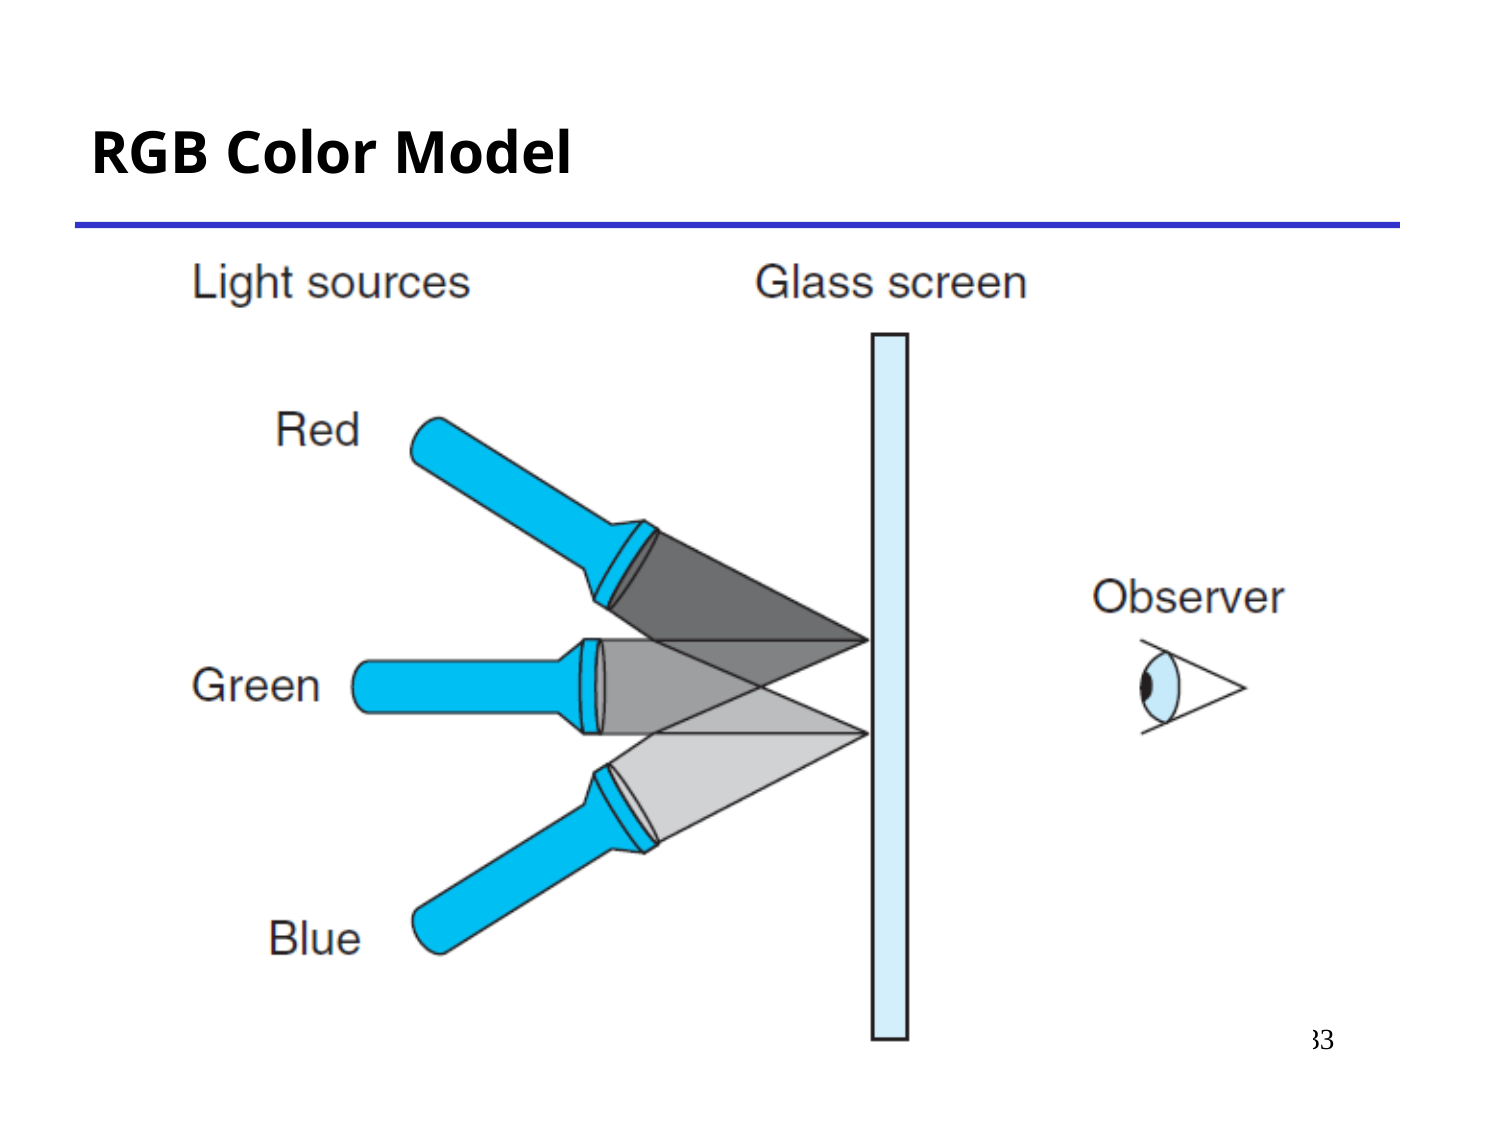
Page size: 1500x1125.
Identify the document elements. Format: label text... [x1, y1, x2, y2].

title RGB Color Model [75, 75, 1400, 225]
slide_number 33 [1137, 1012, 1351, 1088]
picture [174, 237, 1313, 1057]
